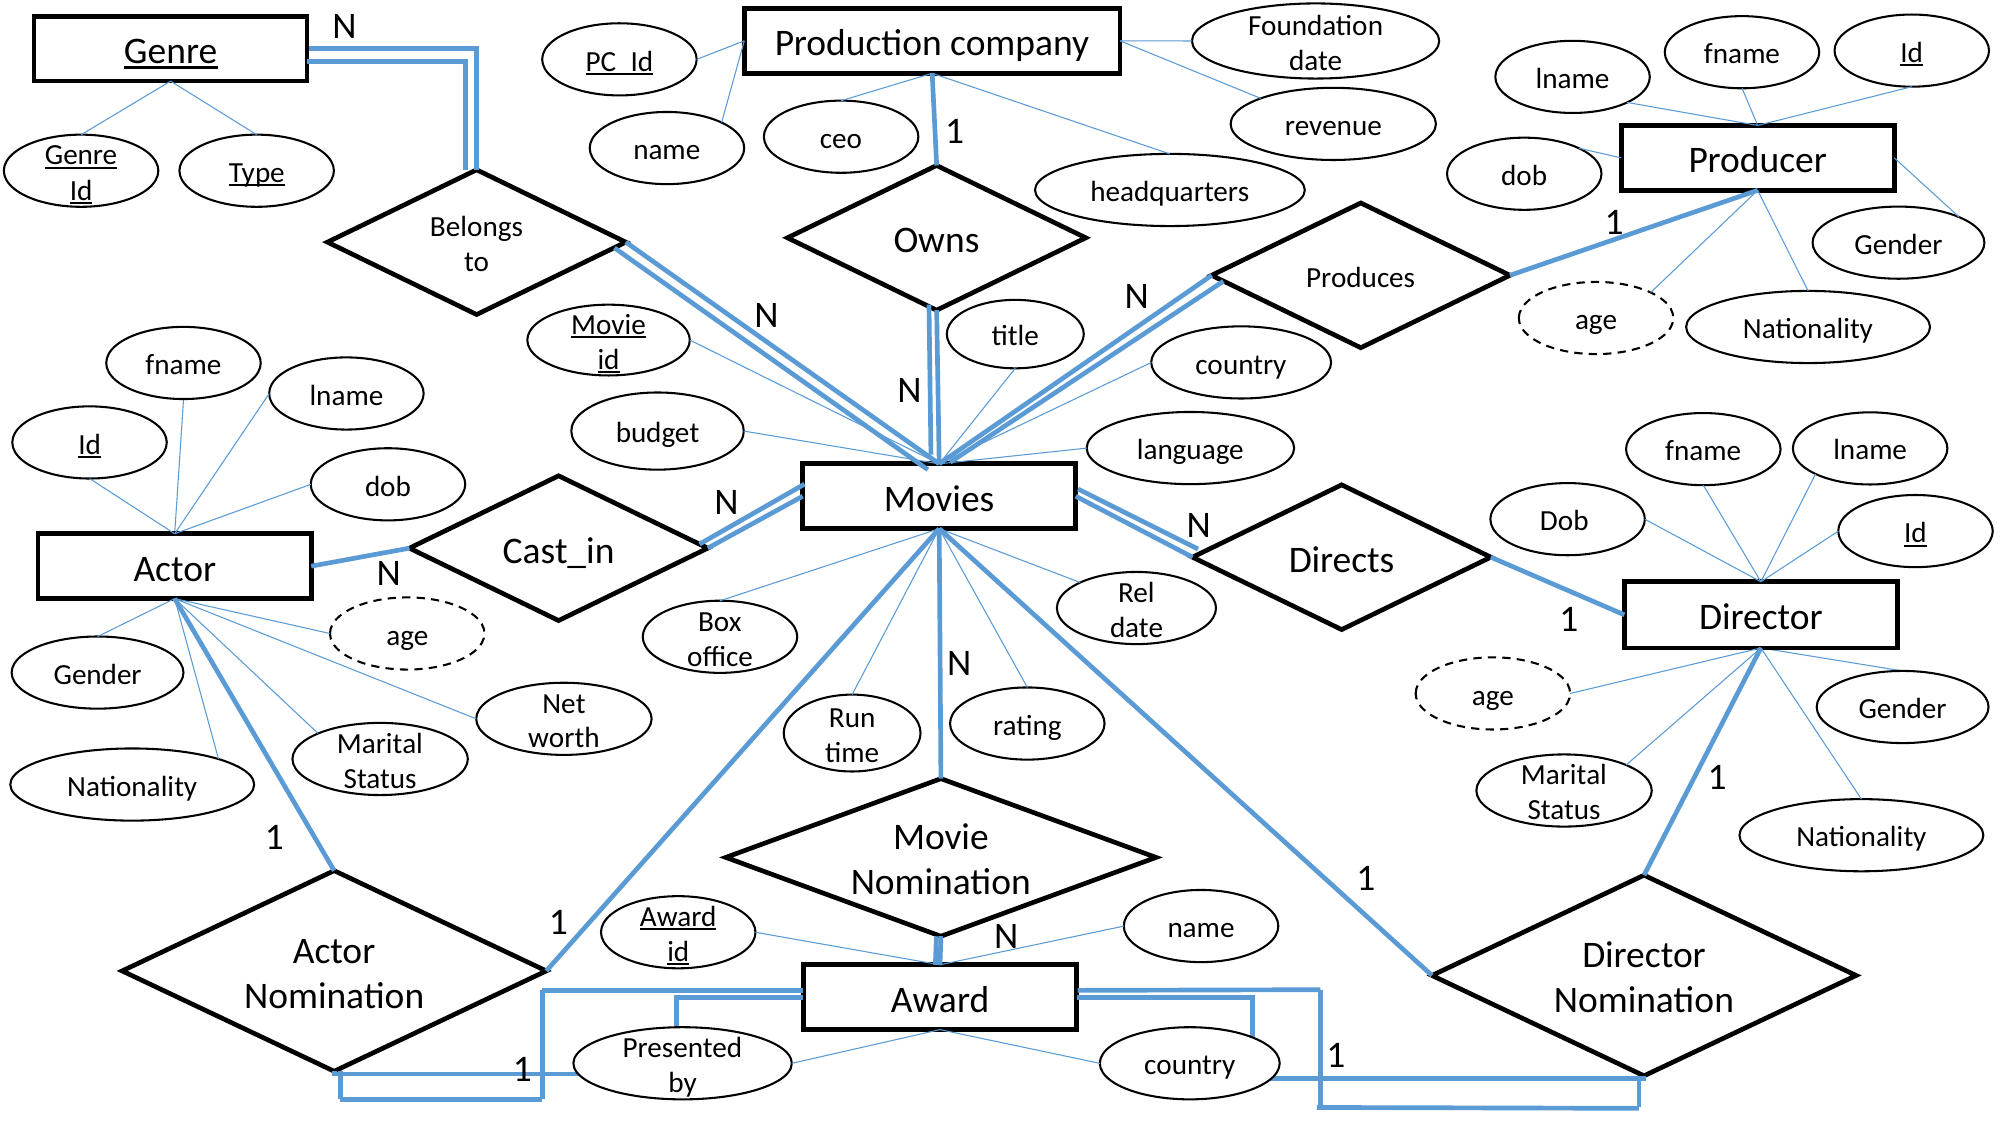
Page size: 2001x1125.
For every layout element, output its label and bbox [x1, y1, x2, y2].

text_box [3, 0, 1993, 1109]
